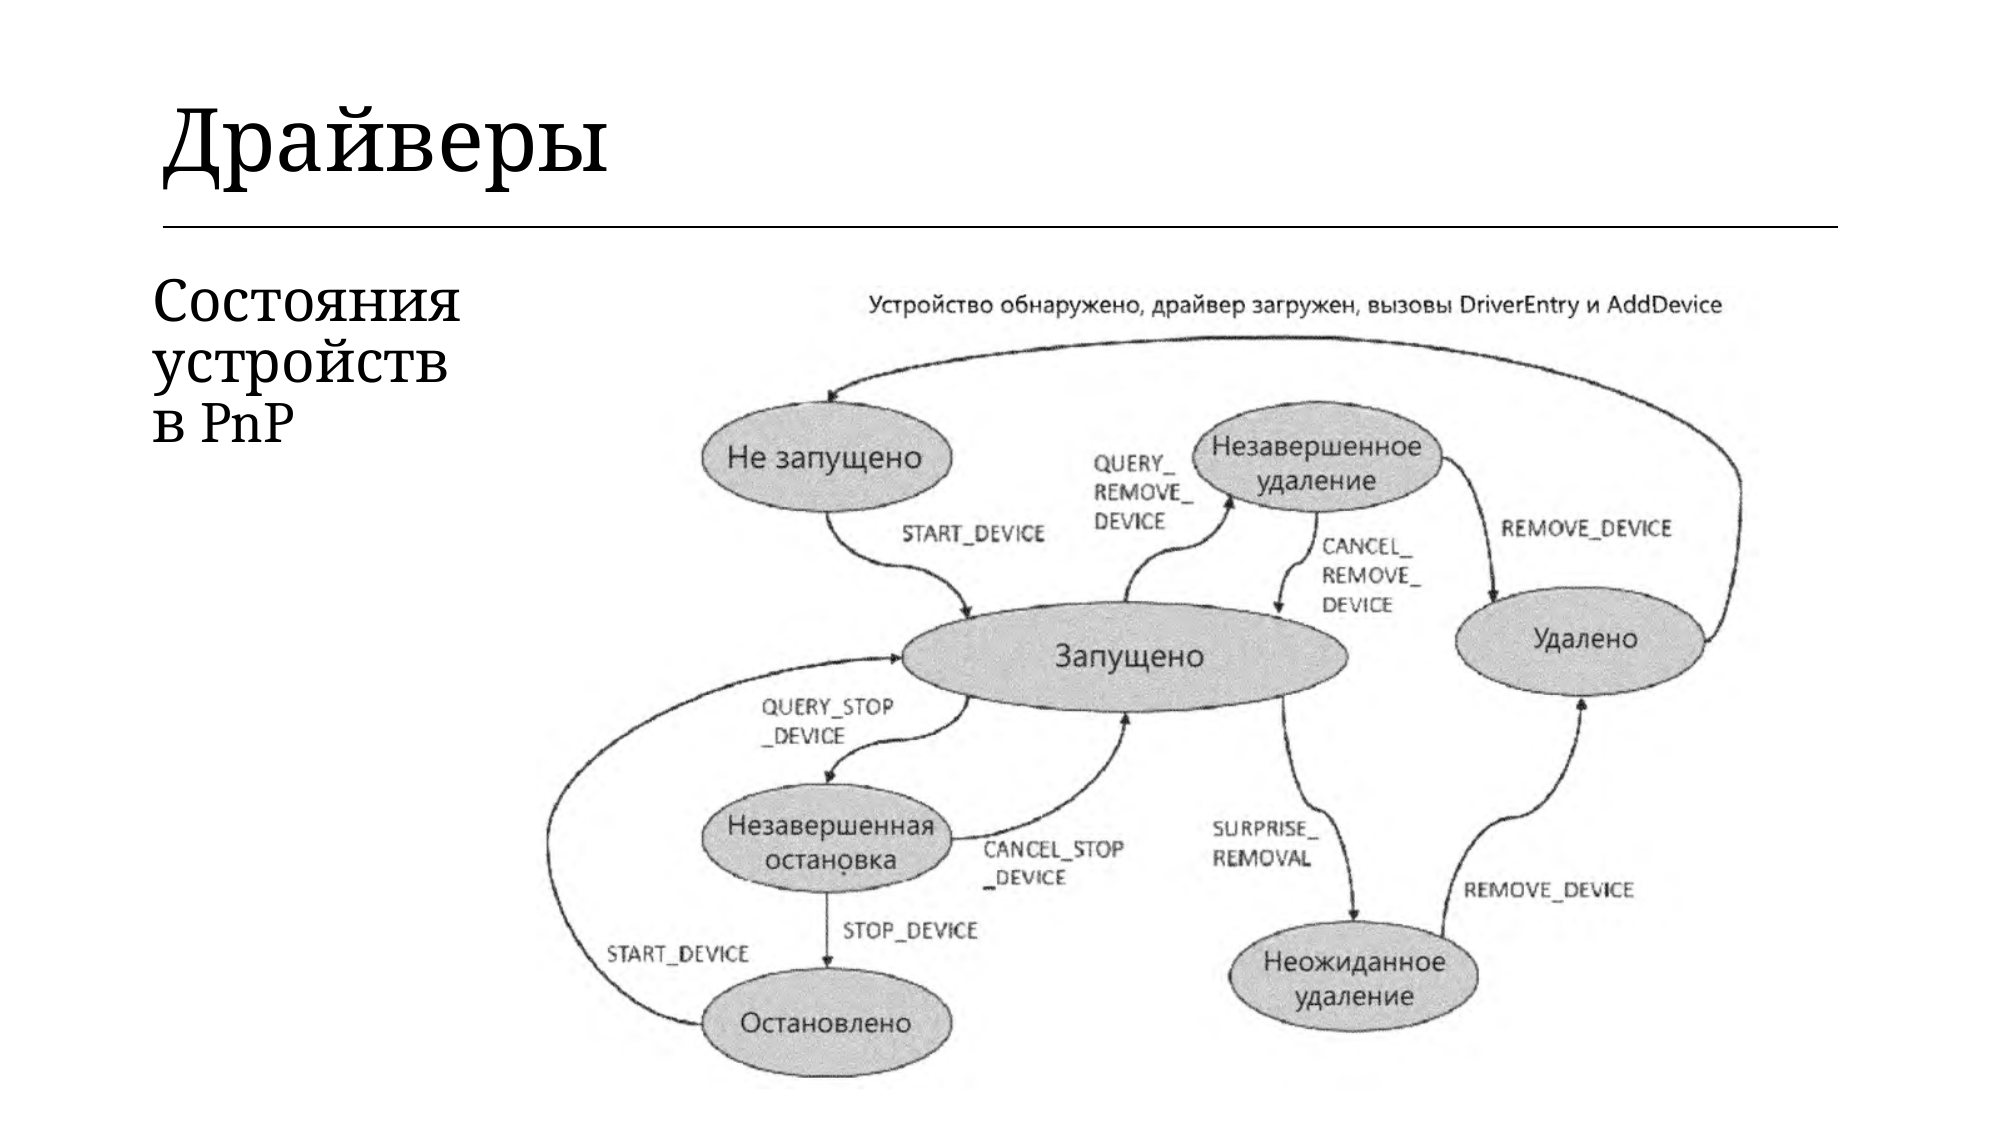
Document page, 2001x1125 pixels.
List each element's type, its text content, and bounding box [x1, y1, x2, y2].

table_header Драйверы [163, 60, 1838, 226]
text_box Состояния устройств в PnP [137, 266, 484, 1107]
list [483, 252, 1838, 1093]
